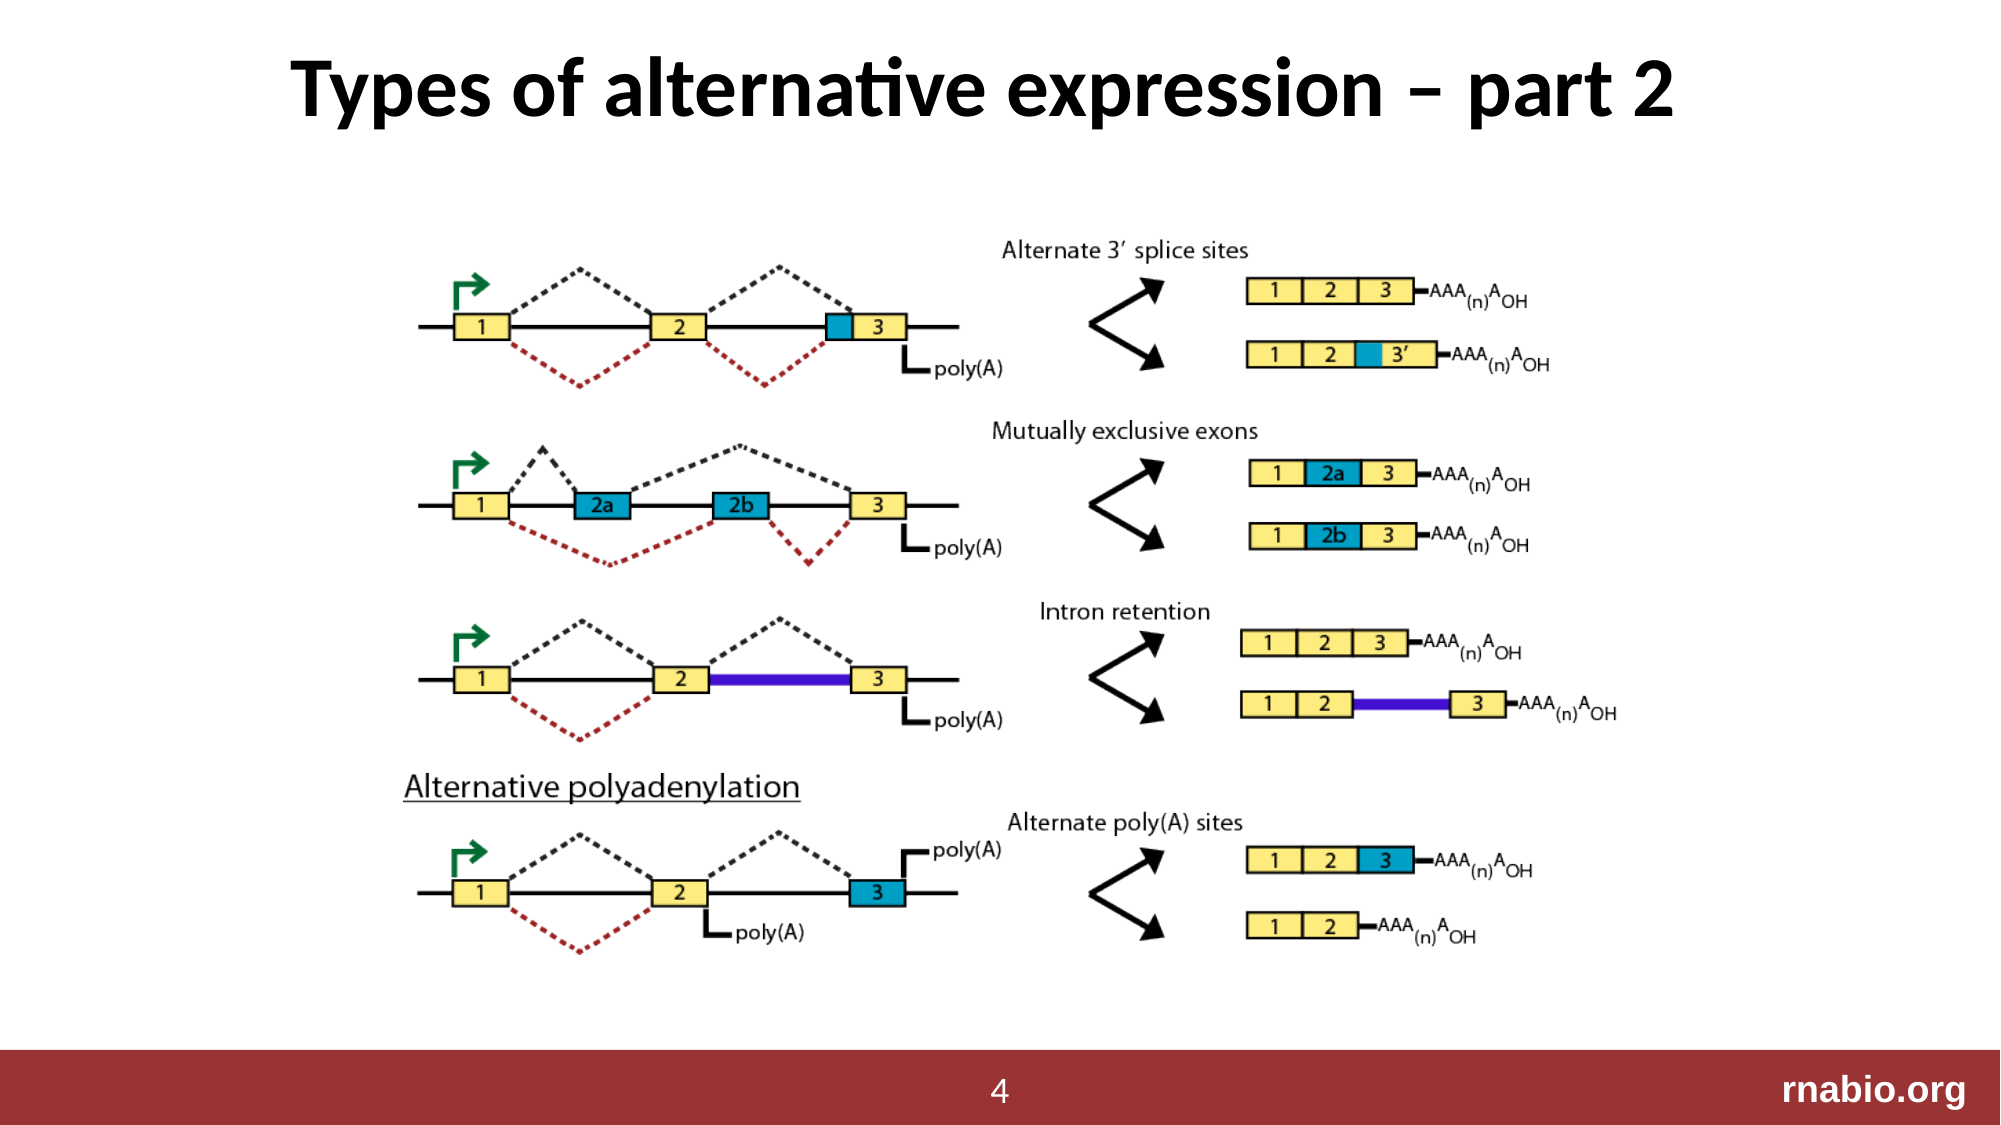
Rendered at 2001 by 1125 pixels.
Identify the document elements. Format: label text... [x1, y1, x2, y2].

title Types of alternative expression – part 2 [275, 0, 1725, 184]
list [397, 220, 1654, 955]
